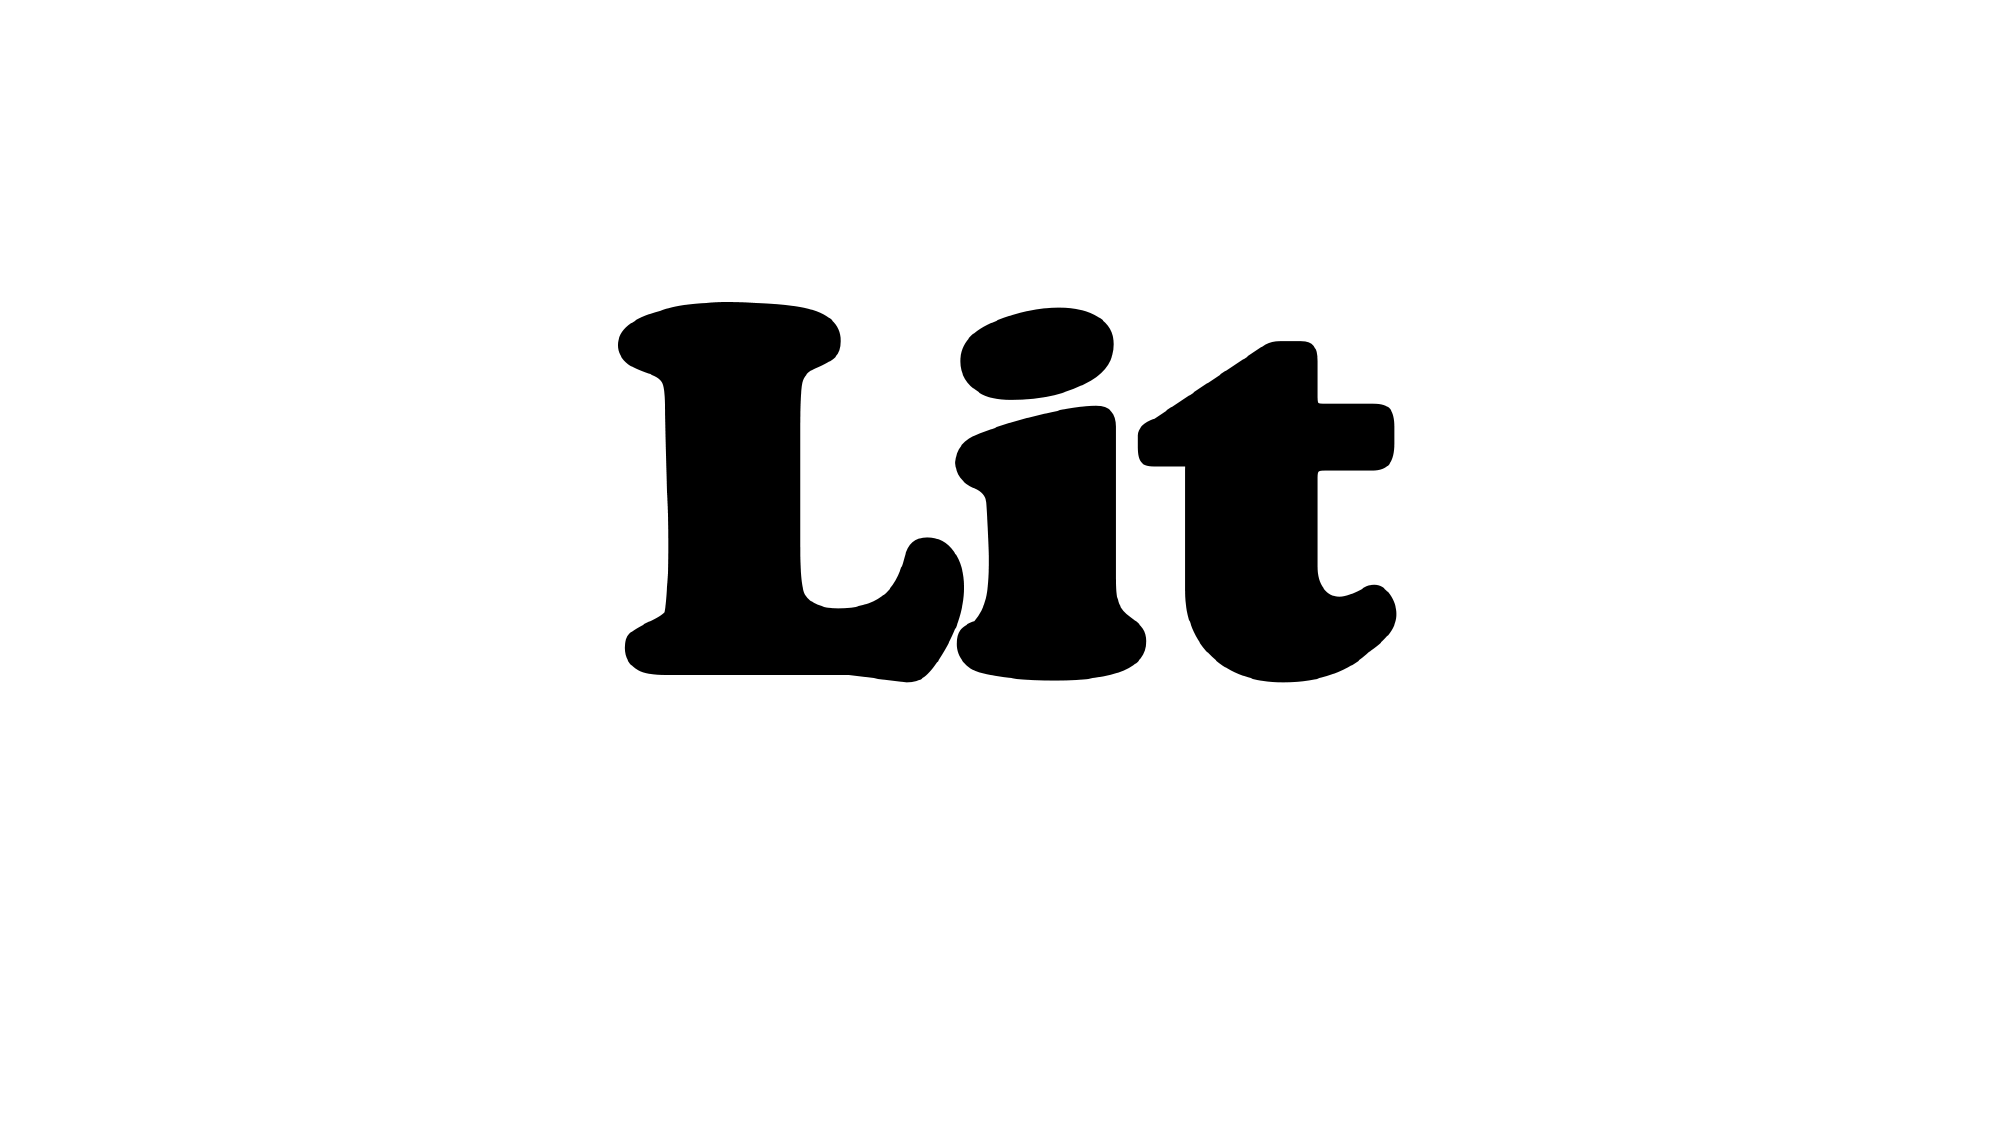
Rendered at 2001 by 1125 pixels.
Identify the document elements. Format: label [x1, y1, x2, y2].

picture [601, 284, 1417, 701]
